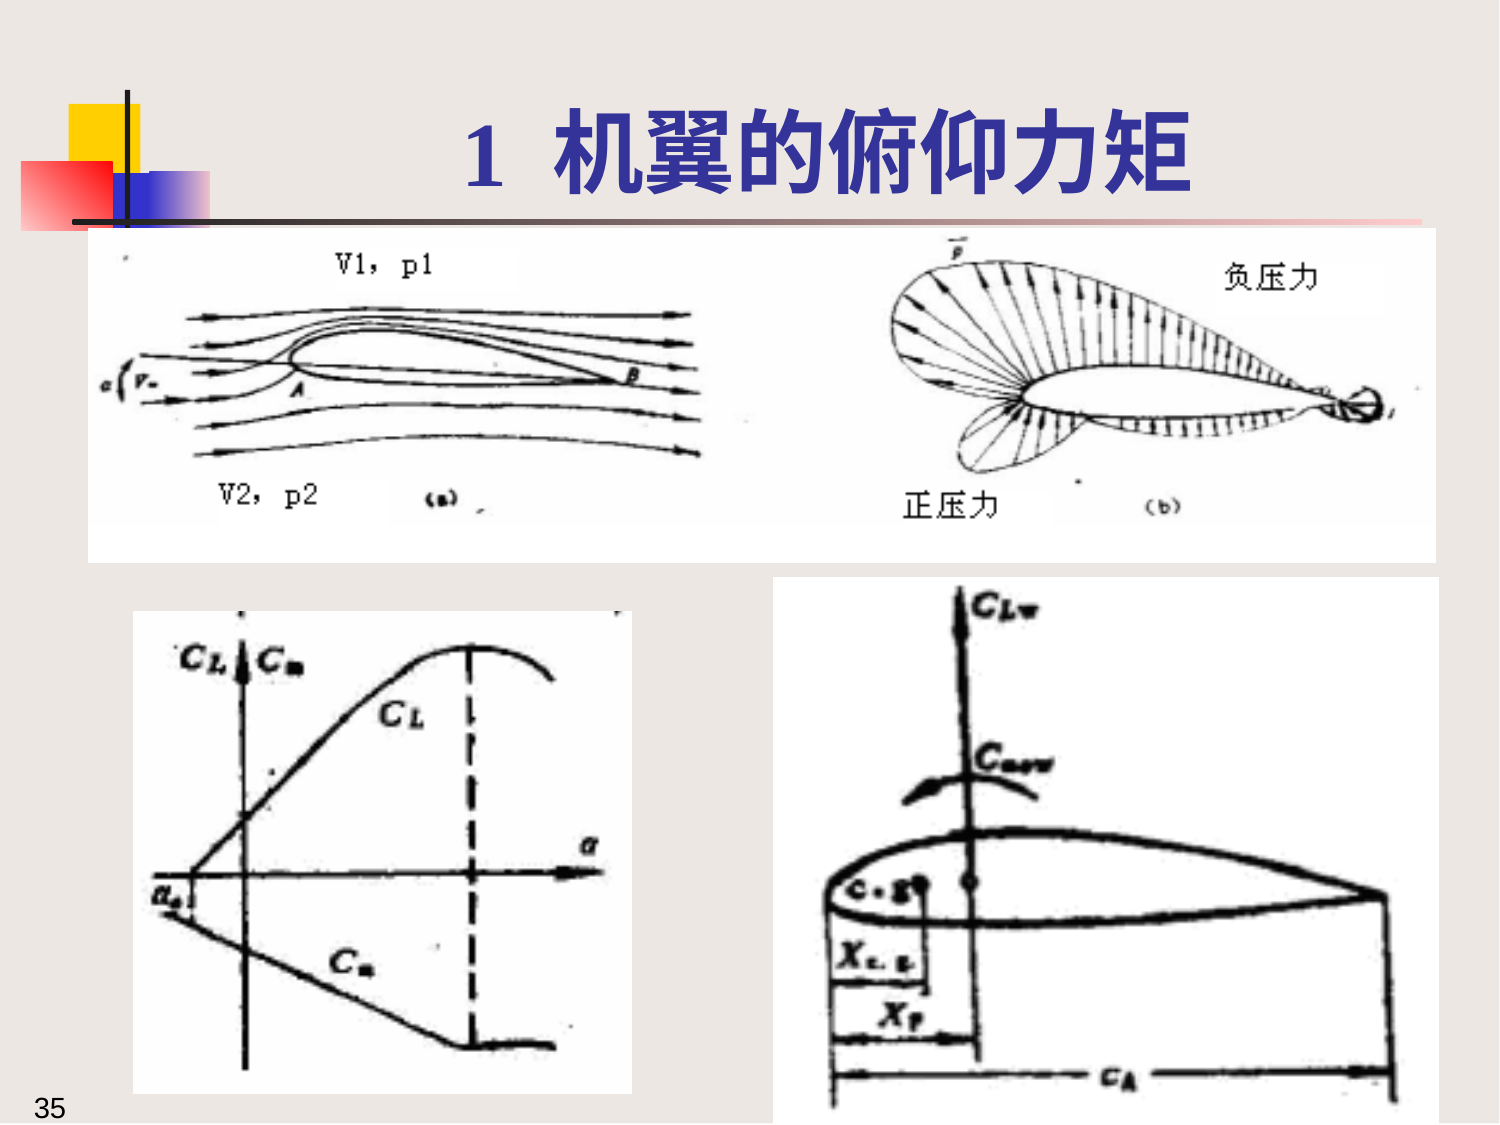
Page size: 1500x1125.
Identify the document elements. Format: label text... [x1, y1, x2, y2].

picture [0, 0, 1500, 1125]
text_box 1 机翼的俯仰力矩 [188, 24, 1468, 213]
